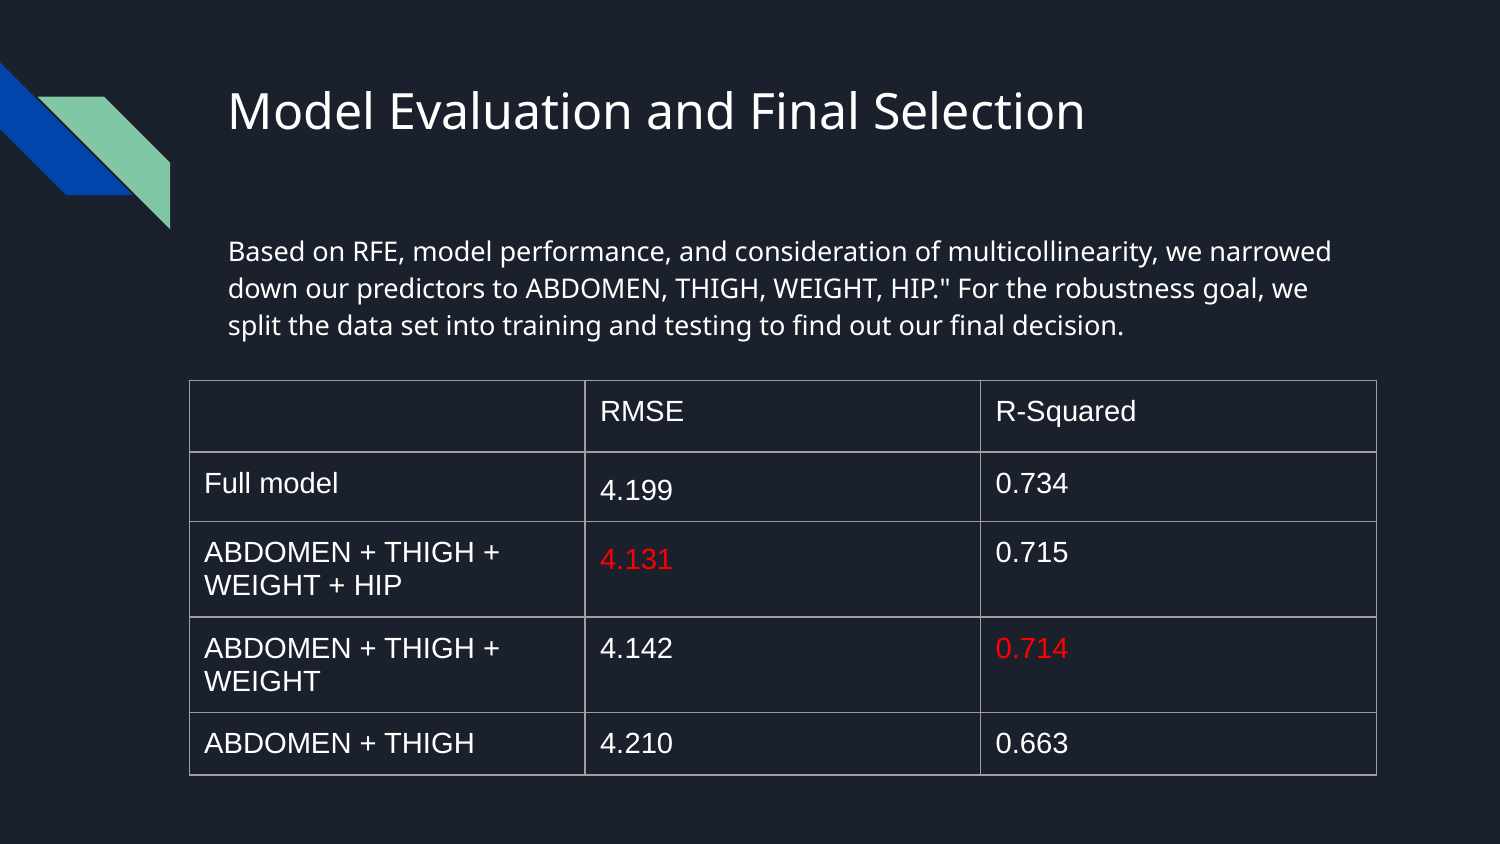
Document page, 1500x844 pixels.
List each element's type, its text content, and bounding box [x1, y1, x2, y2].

table_cell ABDOMEN + THIGH [190, 713, 584, 774]
table_cell 4.210 [586, 713, 980, 774]
table_cell ABDOMEN + THIGH + WEIGHT + HIP [190, 522, 584, 616]
table_cell 0.715 [981, 522, 1376, 616]
table_header RMSE [586, 381, 980, 451]
table_cell Full model [190, 453, 584, 521]
table_cell 4.142 [586, 618, 980, 712]
table_cell 0.714 [981, 618, 1376, 712]
table_cell 0.734 [981, 453, 1376, 521]
table_cell 0.663 [981, 713, 1376, 774]
table_header [190, 381, 584, 451]
table_cell 4.199 [586, 453, 980, 521]
table_header R-Squared [981, 381, 1376, 451]
title Model Evaluation and Final Selection [212, 64, 1368, 214]
list Based on RFE, model performance, and consideration of multicollinearity, we narrowed down our predictors to ABDOMEN, THIGH, WEIGHT, HIP." For the robustness goal, we split the data set into training and testing to find out our final decision. [212, 214, 1368, 380]
table_cell 4.131 [586, 522, 980, 616]
table_cell ABDOMEN + THIGH + WEIGHT [190, 618, 584, 712]
